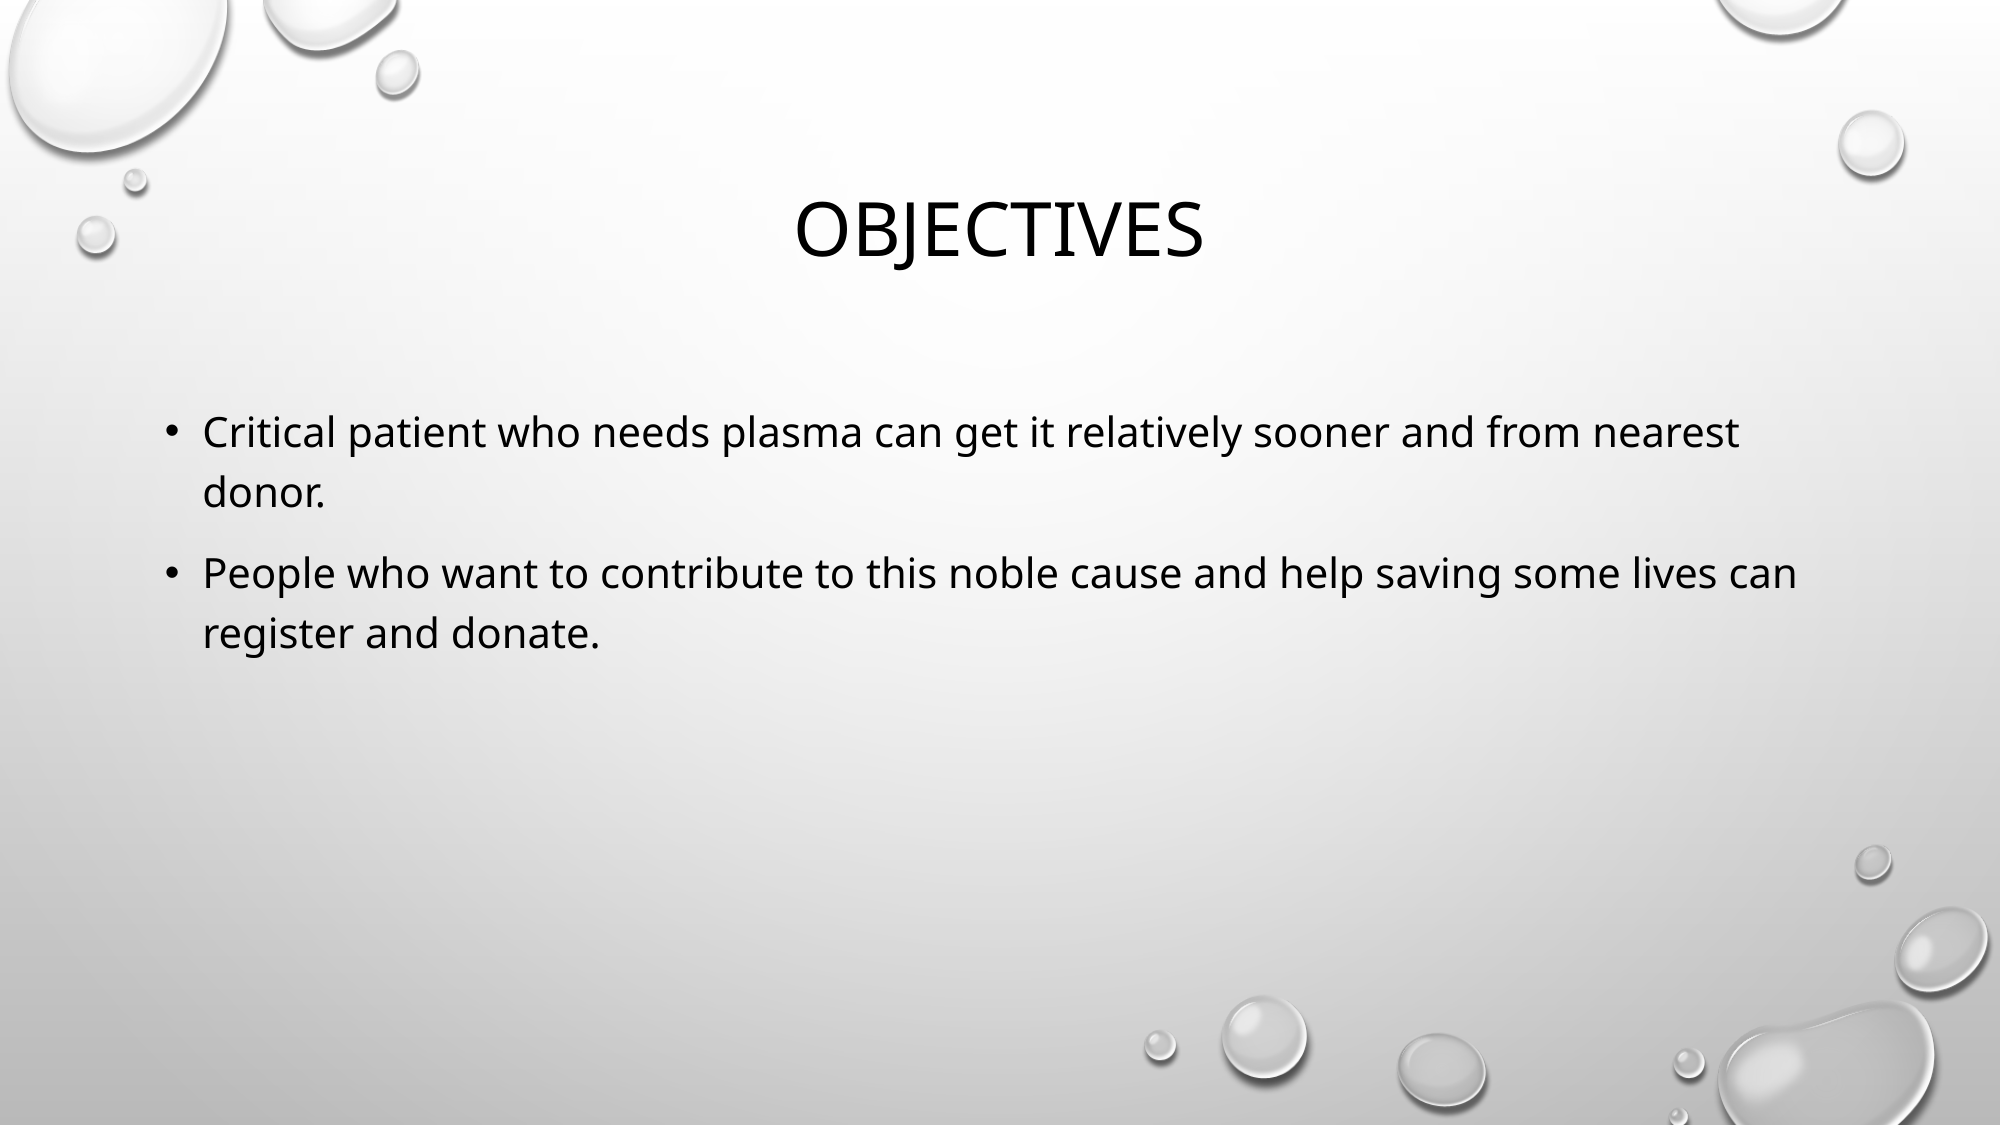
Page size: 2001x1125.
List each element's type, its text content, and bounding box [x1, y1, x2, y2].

picture [0, 0, 2000, 1125]
list Critical patient who needs plasma can get it relatively sooner and from nearest donor. People who want to contribute to this noble cause and help saving some lives can register and donate. [149, 388, 1850, 950]
title objectives [149, 101, 1851, 364]
